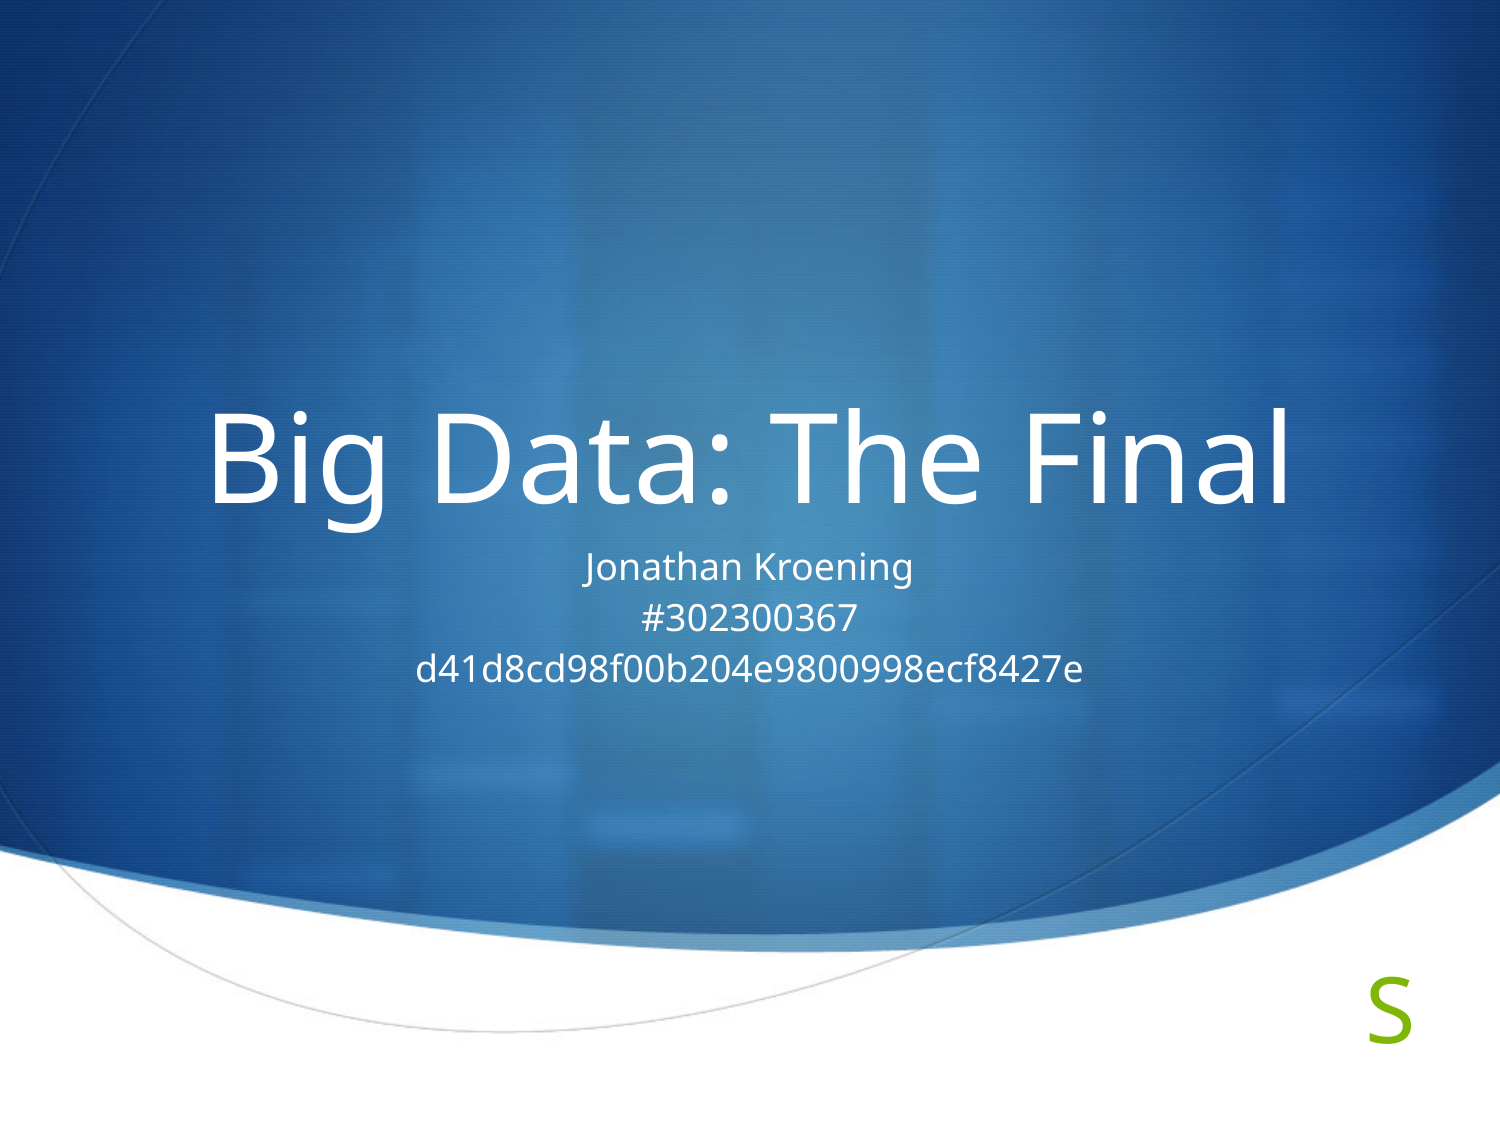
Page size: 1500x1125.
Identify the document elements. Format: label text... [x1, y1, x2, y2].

picture [0, 0, 1500, 1125]
subtitle Jonathan Kroening #302300367 d41d8cd98f00b204e9800998ecf8427e [75, 542, 1425, 718]
title Big Data: The Final [75, 212, 1425, 529]
